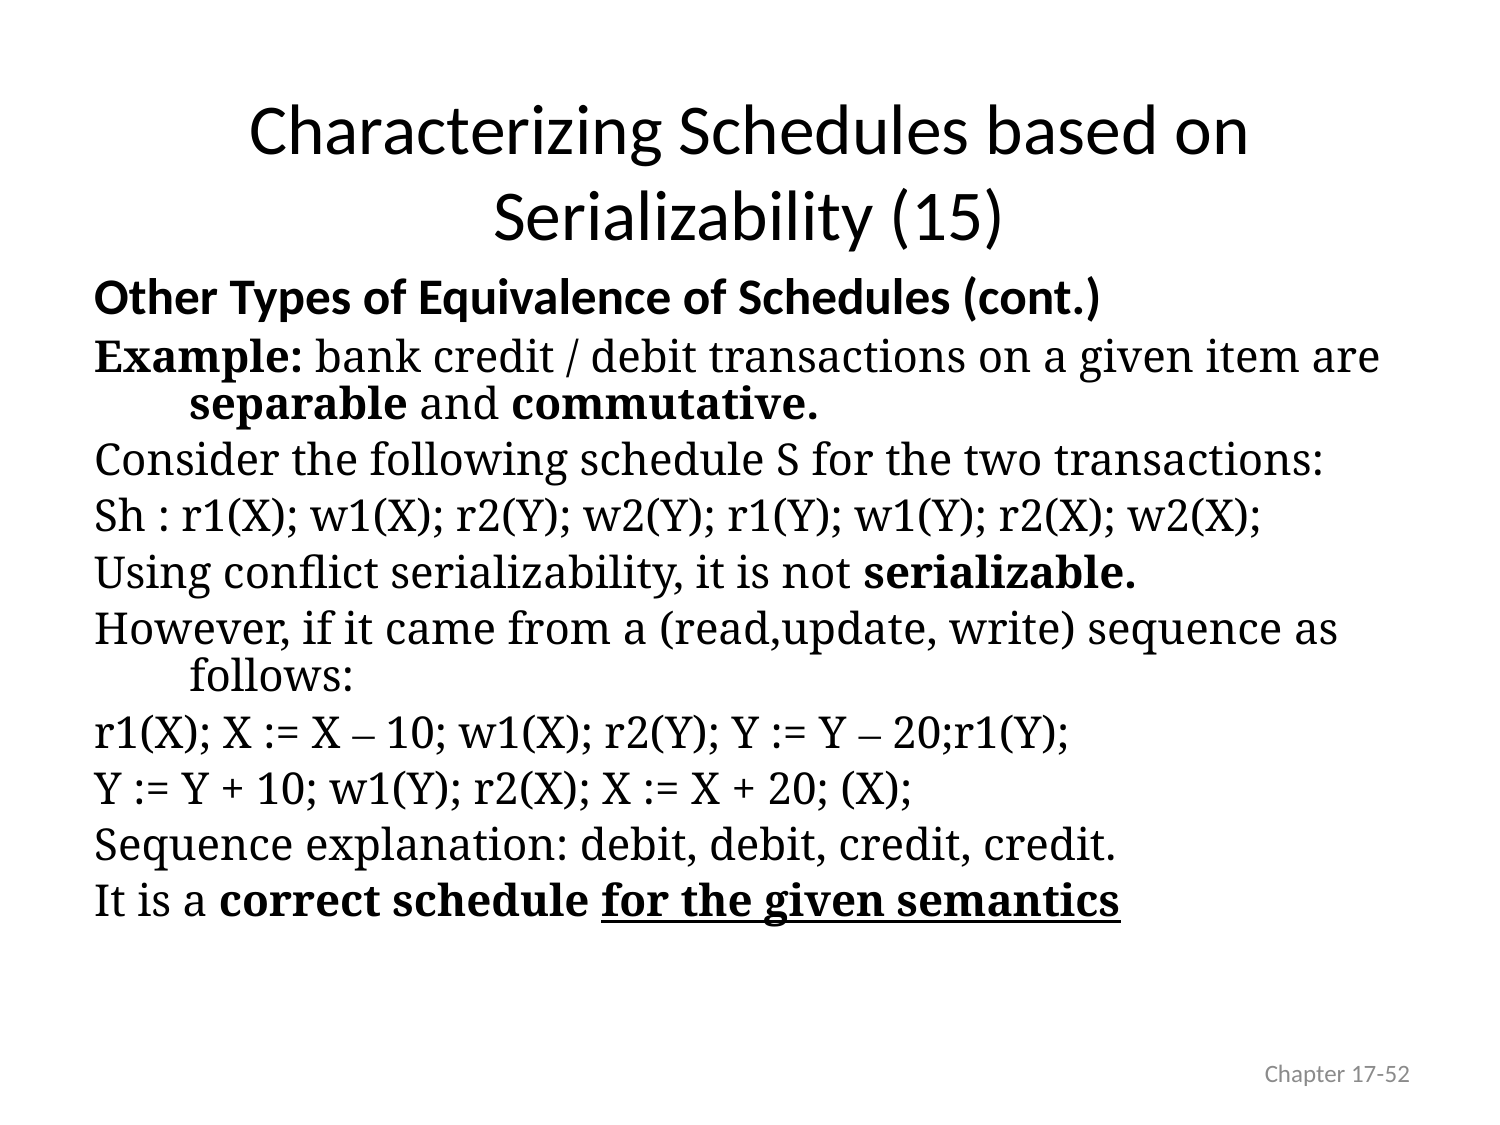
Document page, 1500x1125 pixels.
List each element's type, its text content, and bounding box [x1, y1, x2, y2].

title Characterizing Schedules based on Serializability (15) [112, 75, 1388, 262]
list Other Types of Equivalence of Schedules (cont.) Example: bank credit / debit transactions on a given item are separable and commutative. Consider the following schedule S for the two transactions: Sh : r1(X); w1(X); r2(Y); w2(Y); r1(Y); w1(Y); r2(X); w2(X); Using conflict serializability, it is not serializable. However, if it came from a (read,update, write) sequence as follows: r1(X); X := X – 10; w1(X); r2(Y); Y := Y – 20;r1(Y); Y := Y + 10; w1(Y); r2(X); X := X + 20; (X); Sequence explanation: debit, debit, credit, credit. It is a correct schedule for the given semantics [79, 262, 1473, 938]
slide_number Chapter 17-52 [1074, 1042, 1425, 1103]
